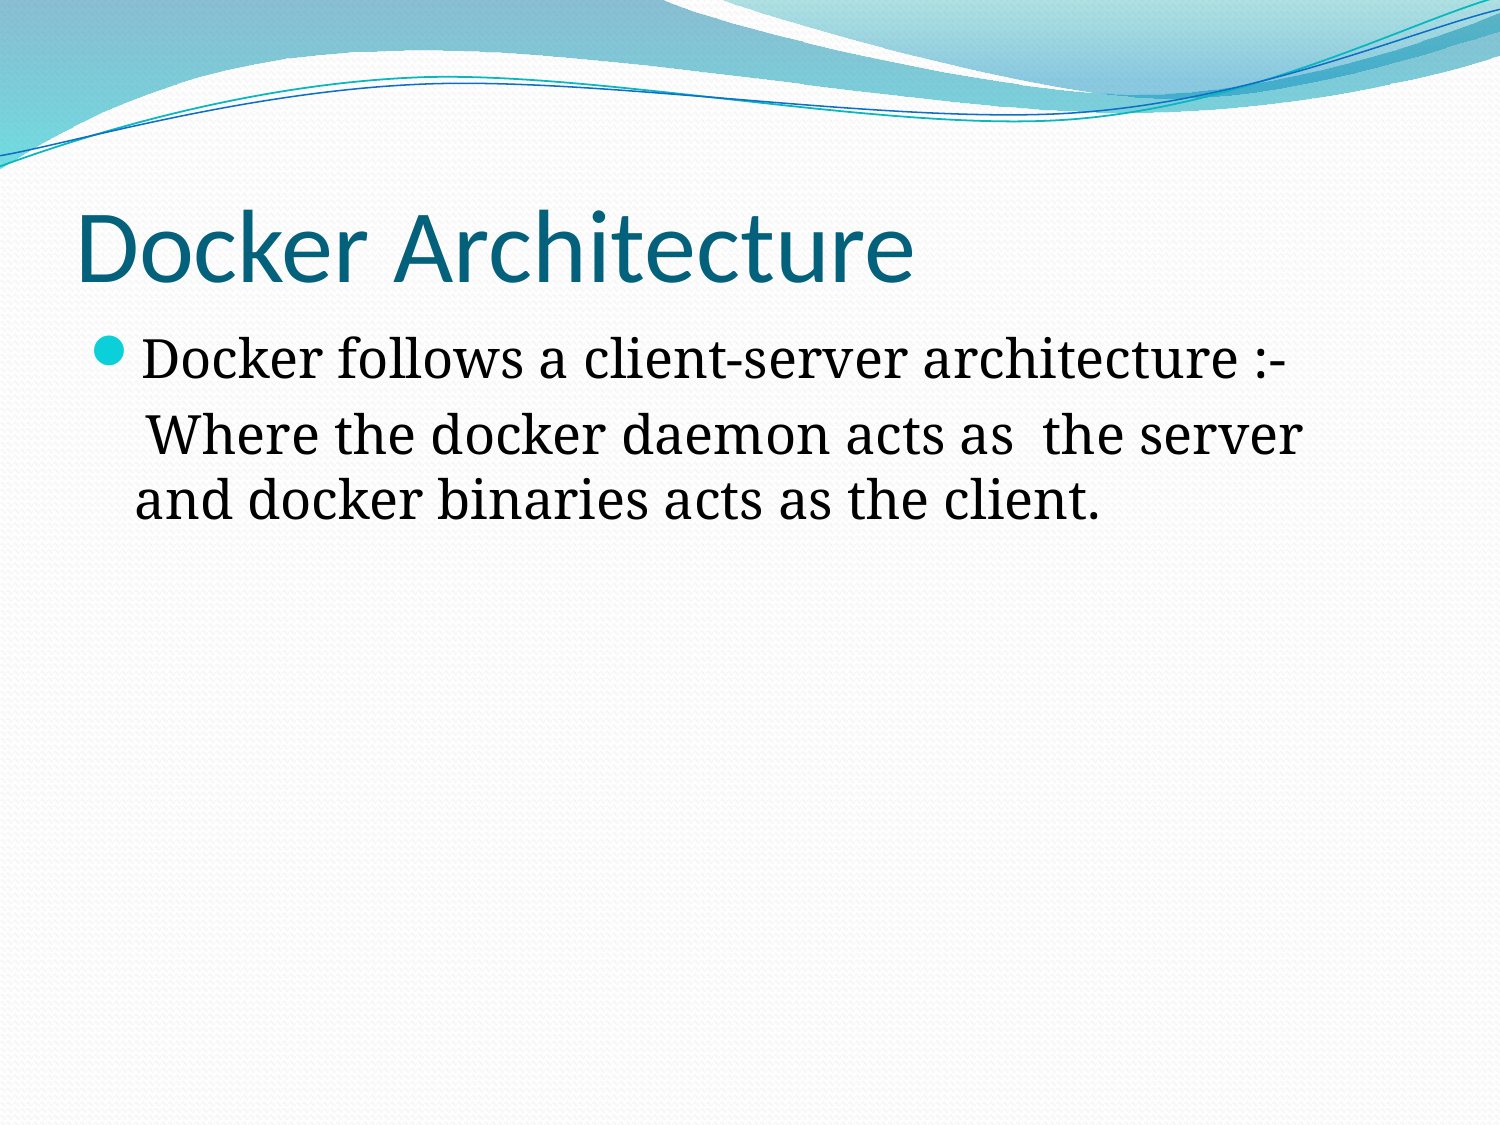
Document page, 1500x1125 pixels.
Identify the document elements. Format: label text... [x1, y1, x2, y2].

title Docker Architecture [75, 115, 1425, 303]
list Docker follows a client-server architecture :- Where the docker daemon acts as the server and docker binaries acts as the client. [75, 317, 1425, 1038]
